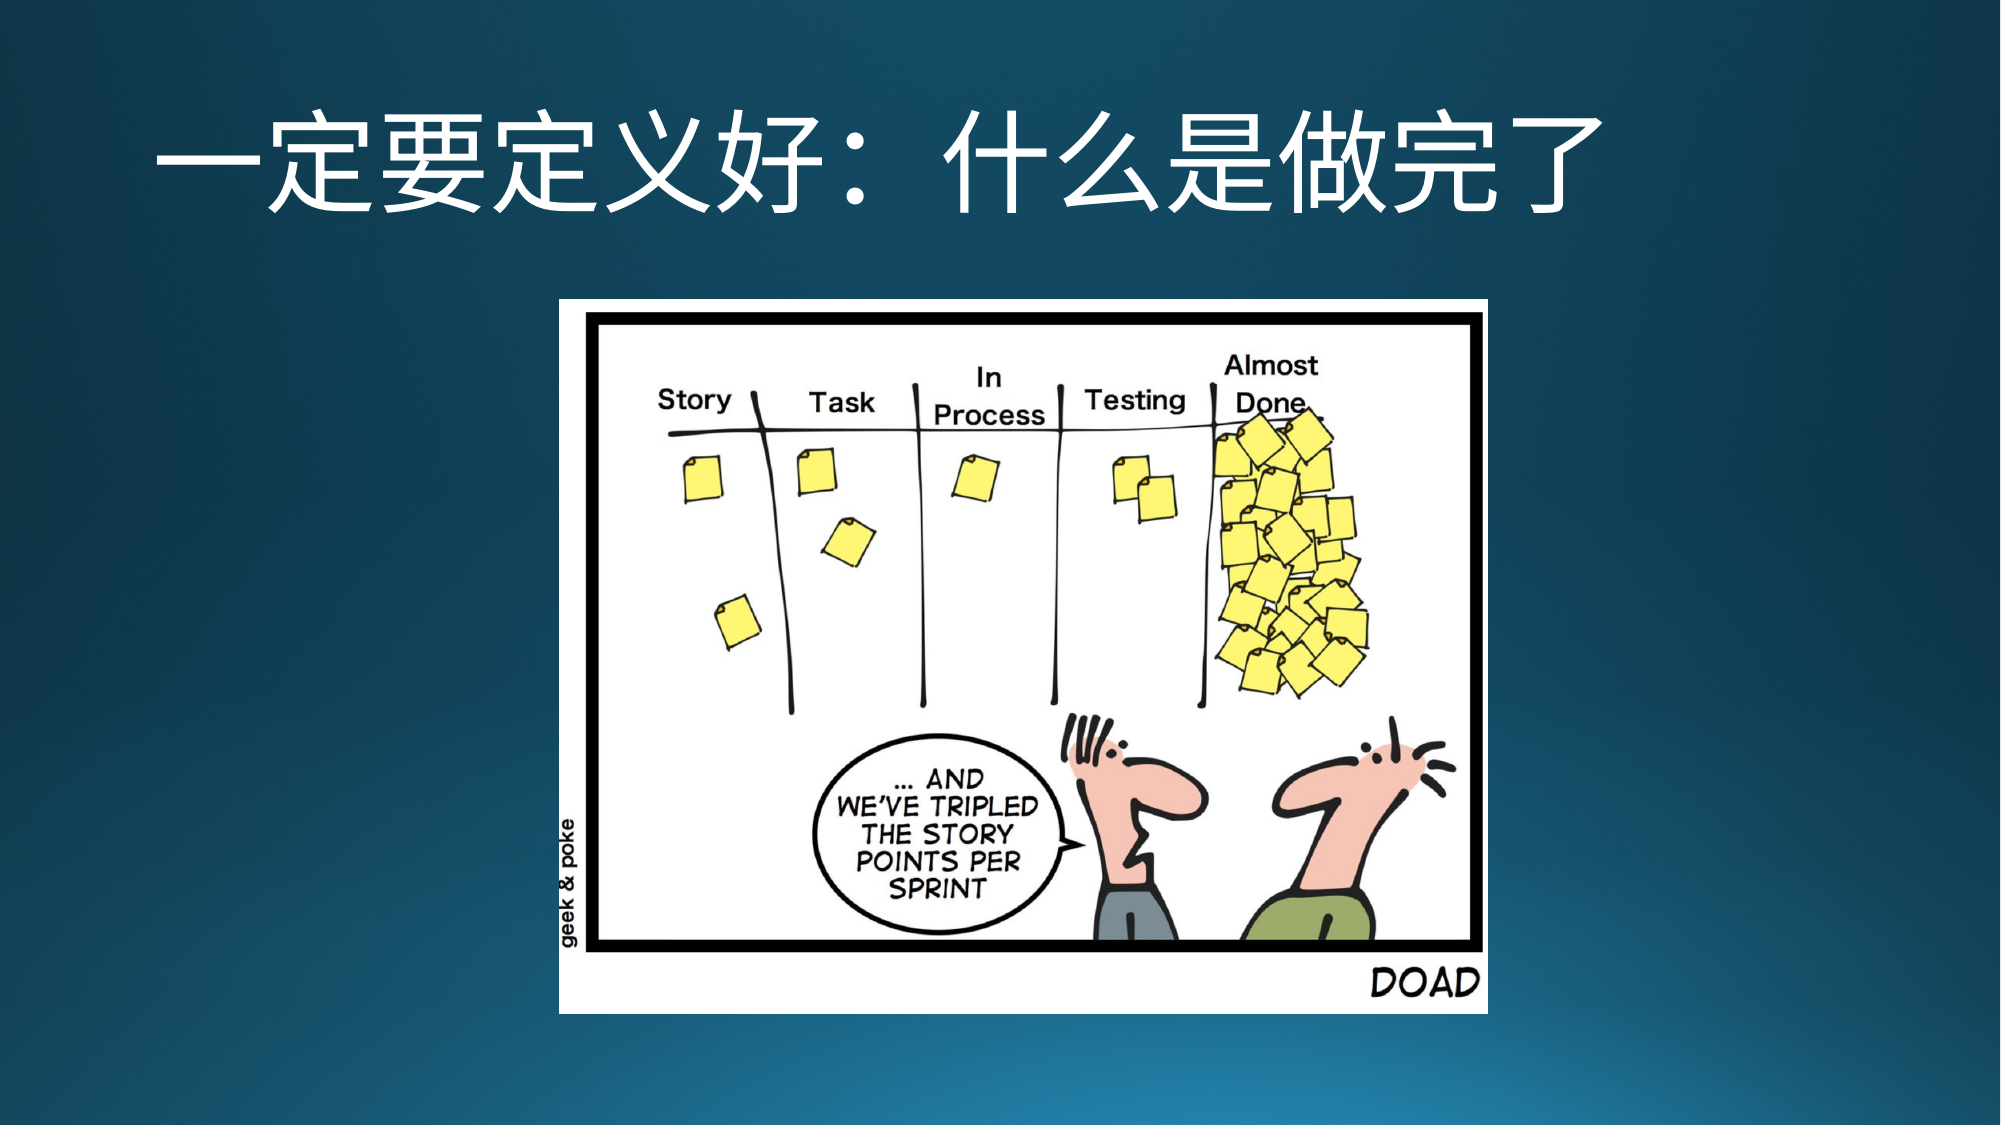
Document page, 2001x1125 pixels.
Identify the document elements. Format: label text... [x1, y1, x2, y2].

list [559, 299, 1487, 1014]
title 一定要定义好：什么是做完了 [137, 59, 1863, 278]
picture [0, 0, 2001, 1125]
